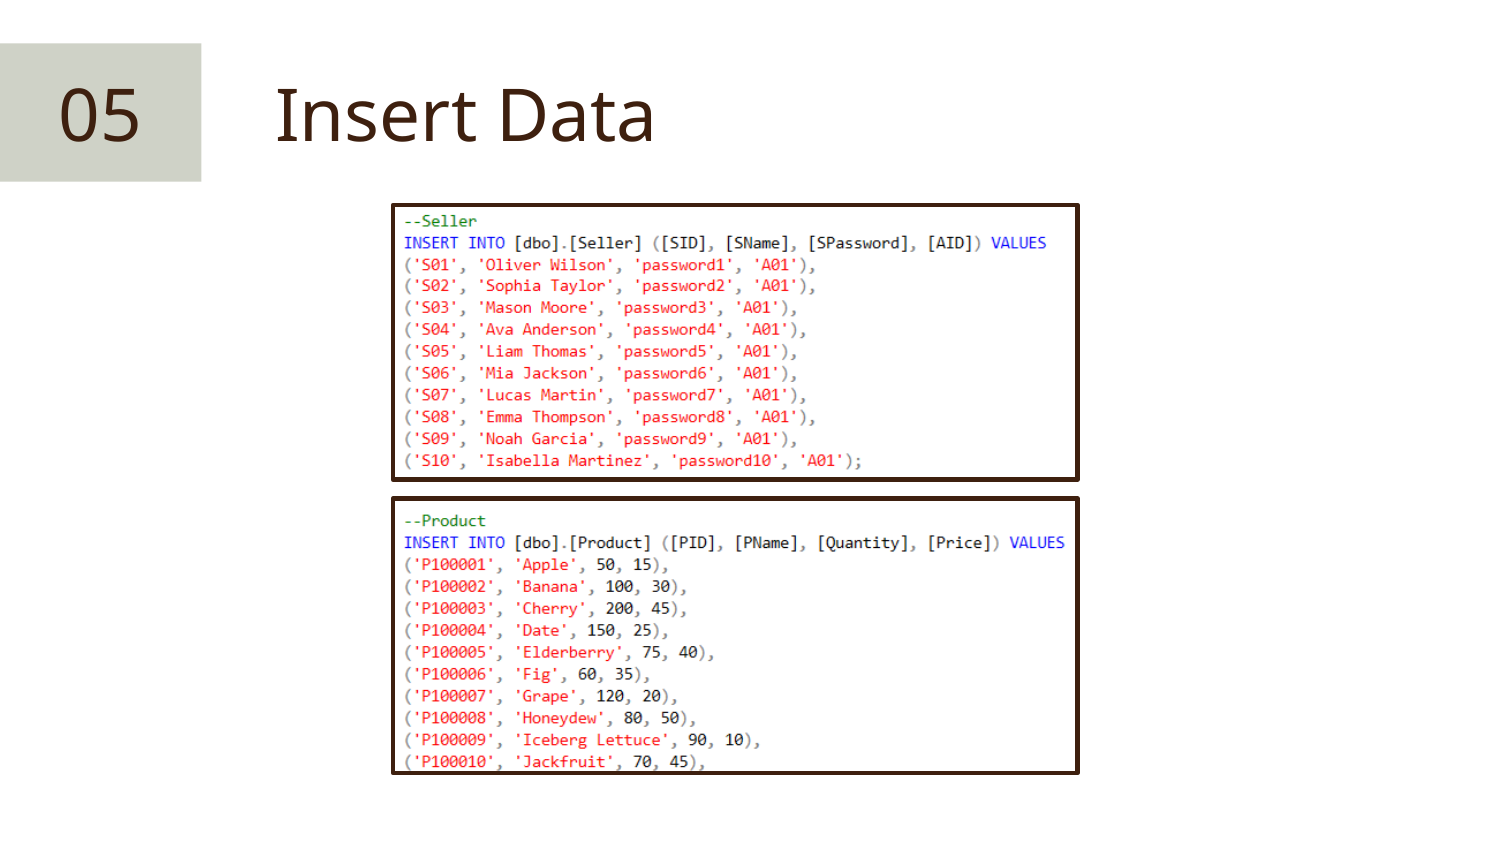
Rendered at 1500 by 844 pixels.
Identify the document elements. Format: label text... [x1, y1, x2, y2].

picture [395, 500, 1076, 771]
title Insert Data [260, 43, 982, 182]
title 05 [0, 43, 202, 182]
picture [395, 207, 1076, 478]
